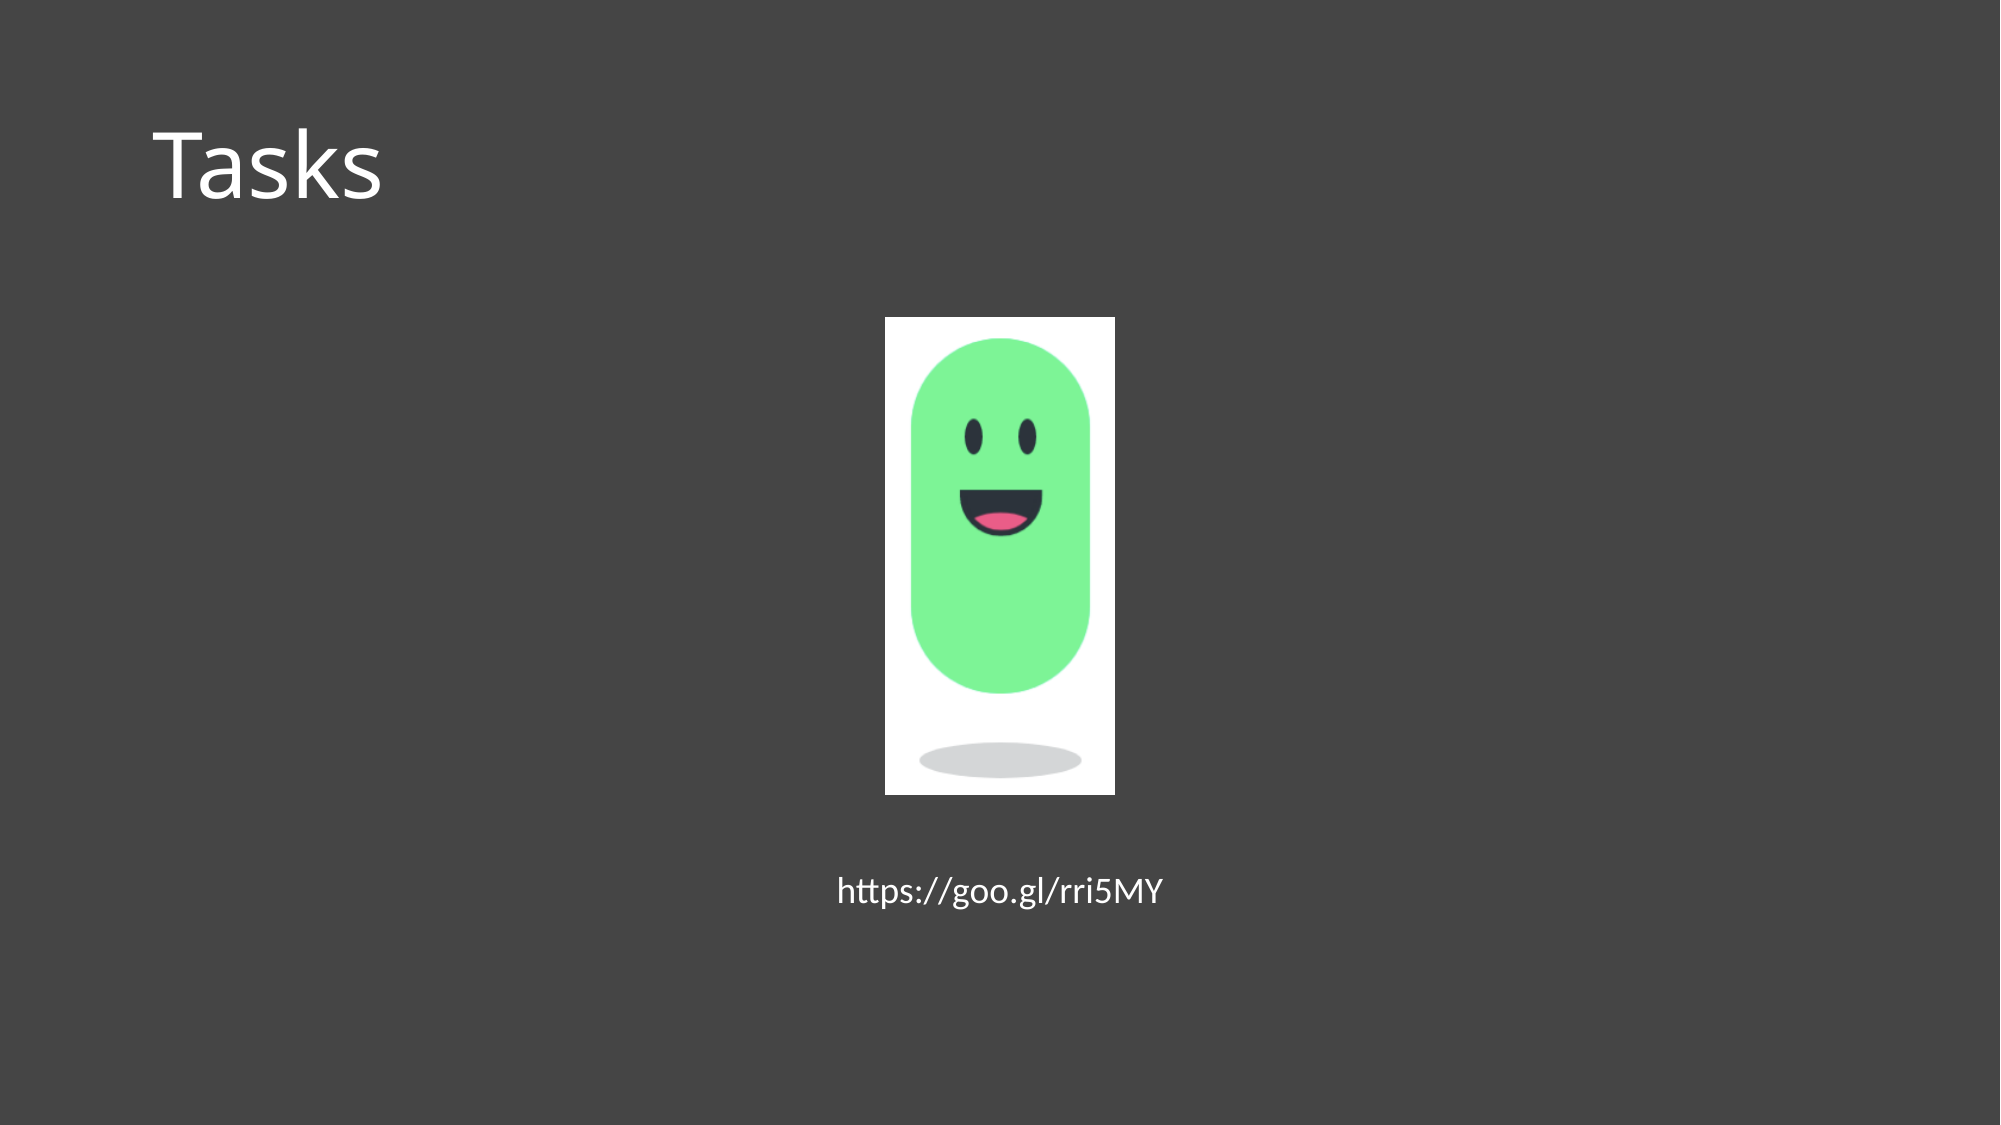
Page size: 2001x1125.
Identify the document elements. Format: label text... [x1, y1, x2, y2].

title Tasks [137, 59, 1863, 278]
text_box https://goo.gl/rri5MY [698, 858, 1301, 918]
picture [884, 317, 1115, 795]
